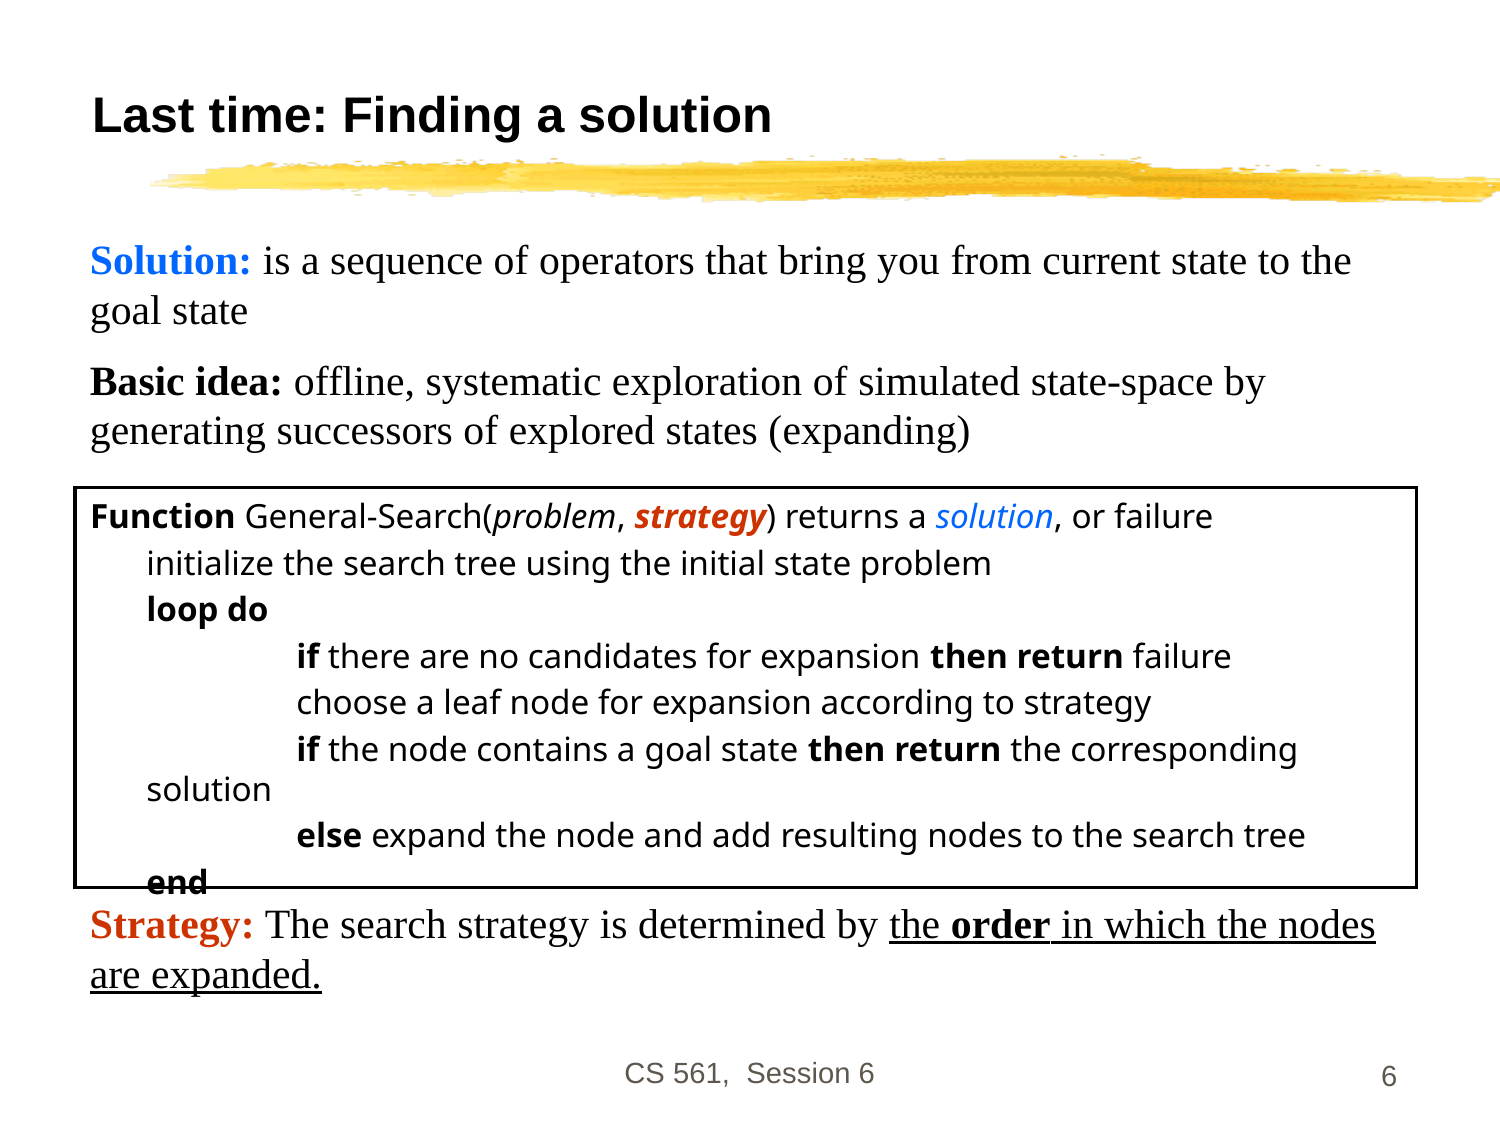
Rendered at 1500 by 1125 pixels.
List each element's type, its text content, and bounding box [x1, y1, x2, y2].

list Function General-Search(problem, strategy) returns a solution, or failure initialize the search tree using the initial state problem loop do if there are no candidates for expansion then return failure choose a leaf node for expansion according to strategy if the node contains a goal state then return the corresponding solution else expand the node and add resulting nodes to the search tree end [74, 487, 1417, 888]
footer CS 561, Session 6 [512, 1021, 988, 1098]
picture [150, 149, 1500, 213]
text_box [75, 200, 1417, 600]
text_box Strategy: The search strategy is determined by the order in which the nodes are expanded. [74, 889, 1413, 1005]
text_box Solution: is a sequence of operators that bring you from current state to the goal state Basic idea: offline, systematic exploration of simulated state-space by generating successors of explored states (expanding) [74, 224, 1413, 461]
slide_number 6 [1099, 1024, 1413, 1101]
title Last time: Finding a solution [76, 37, 1415, 151]
